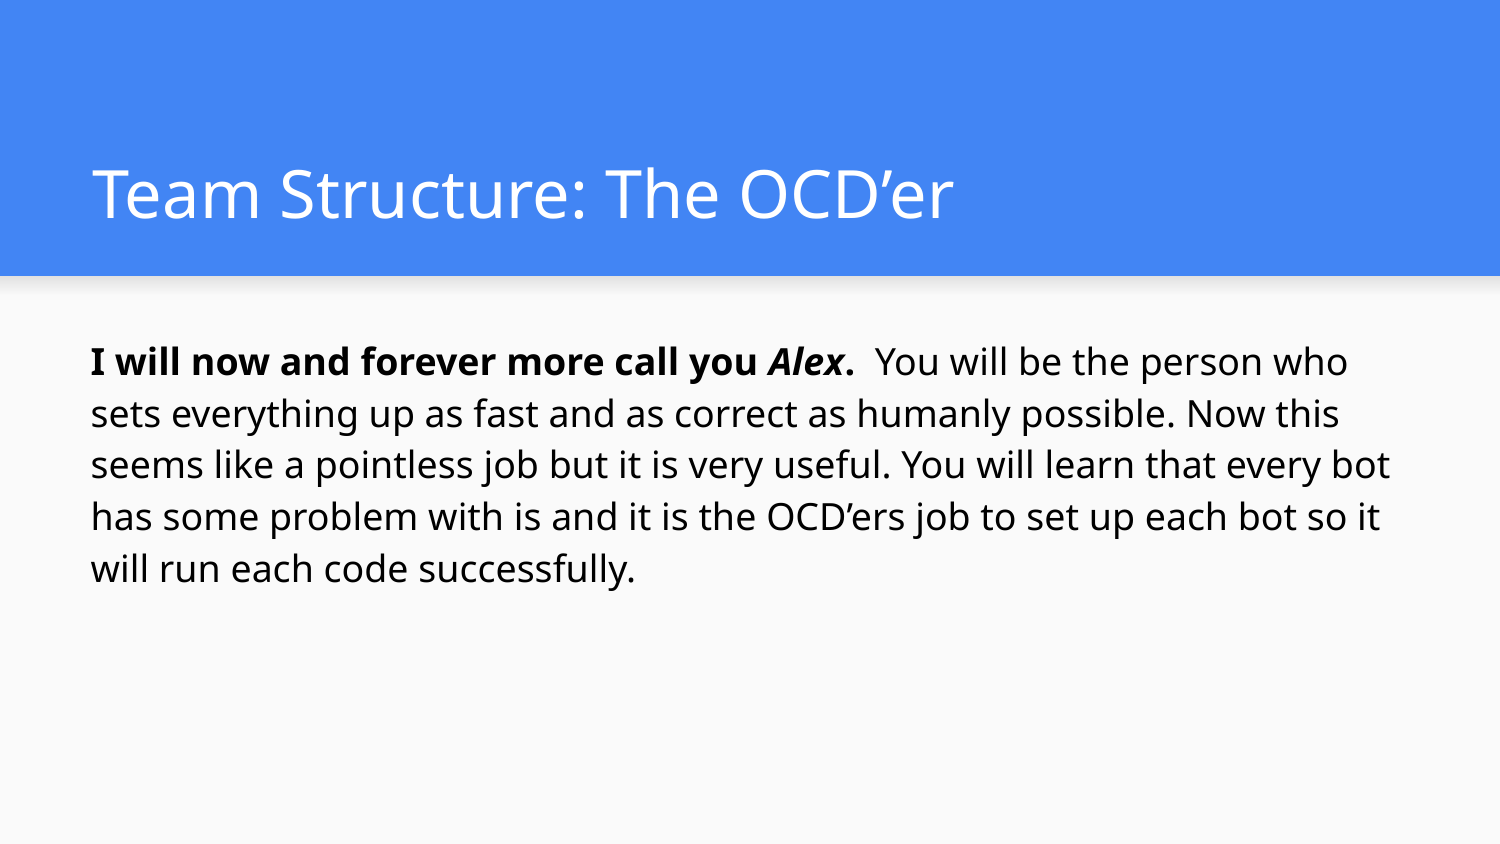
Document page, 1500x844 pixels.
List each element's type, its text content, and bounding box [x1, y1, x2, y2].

title Team Structure: The OCD’er [77, 121, 1427, 248]
list I will now and forever more call you Alex. You will be the person who sets everything up as fast and as correct as humanly possible. Now this seems like a pointless job but it is very useful. You will learn that every bot has some problem with is and it is the OCD’ers job to set up each bot so it will run each code successfully. [75, 316, 1425, 761]
